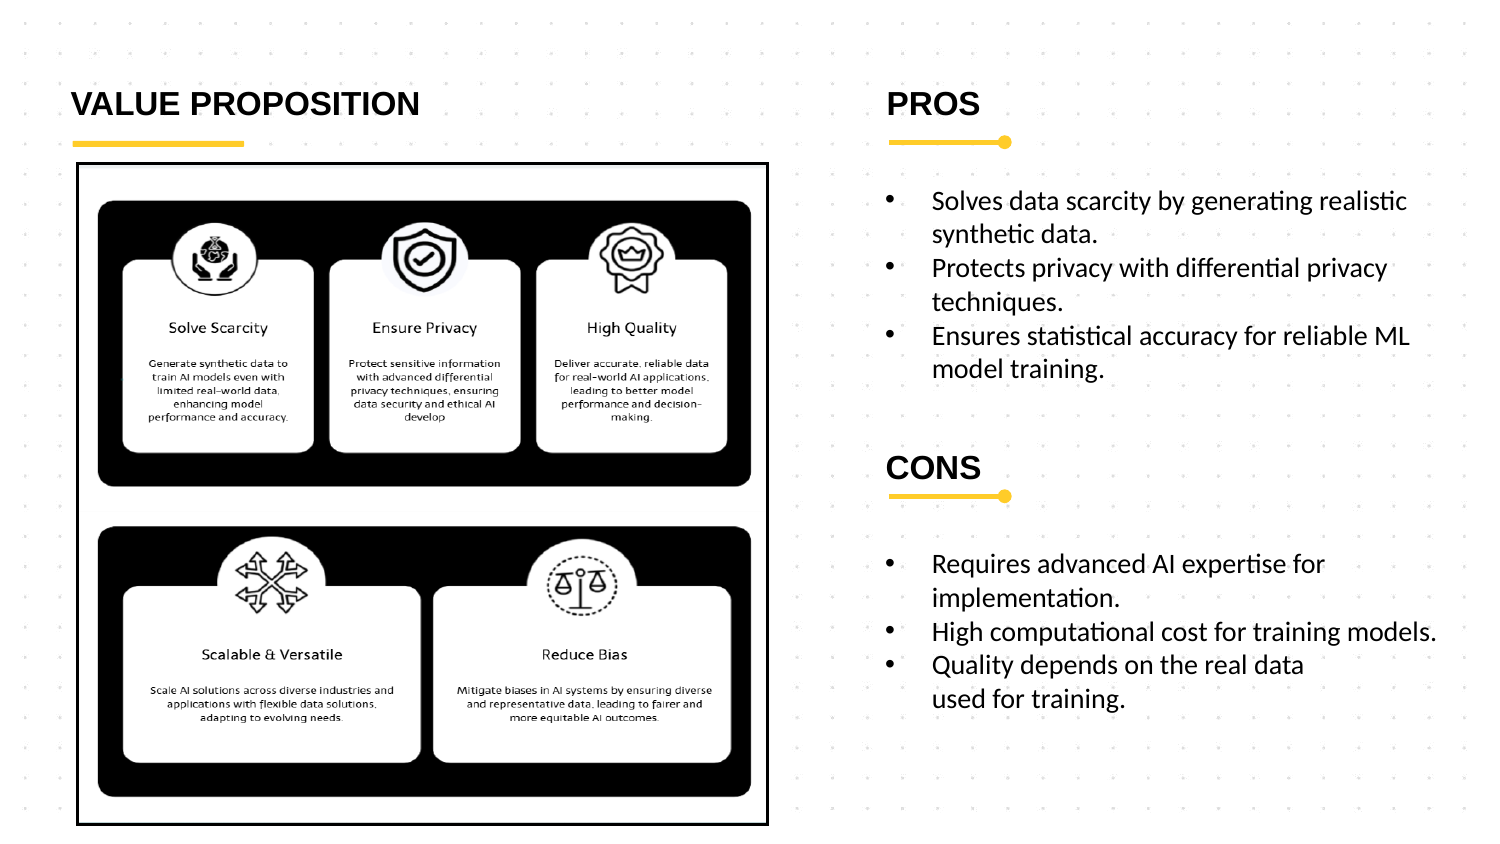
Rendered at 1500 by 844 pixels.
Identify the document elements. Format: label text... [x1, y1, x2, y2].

text_box CONS [870, 438, 997, 494]
text_box VALUE PROPOSITION [55, 74, 436, 130]
text_box PROS [871, 74, 996, 130]
text_box Solves data scarcity by generating realistic synthetic data. Protects privacy with differential privacy techniques. Ensures statistical accuracy for reliable ML model training. [870, 174, 1446, 392]
text_box Requires advanced AI expertise for implementation. High computational cost for training models. Quality depends on the real data used for training. [870, 538, 1457, 722]
picture [7, 6, 1493, 838]
